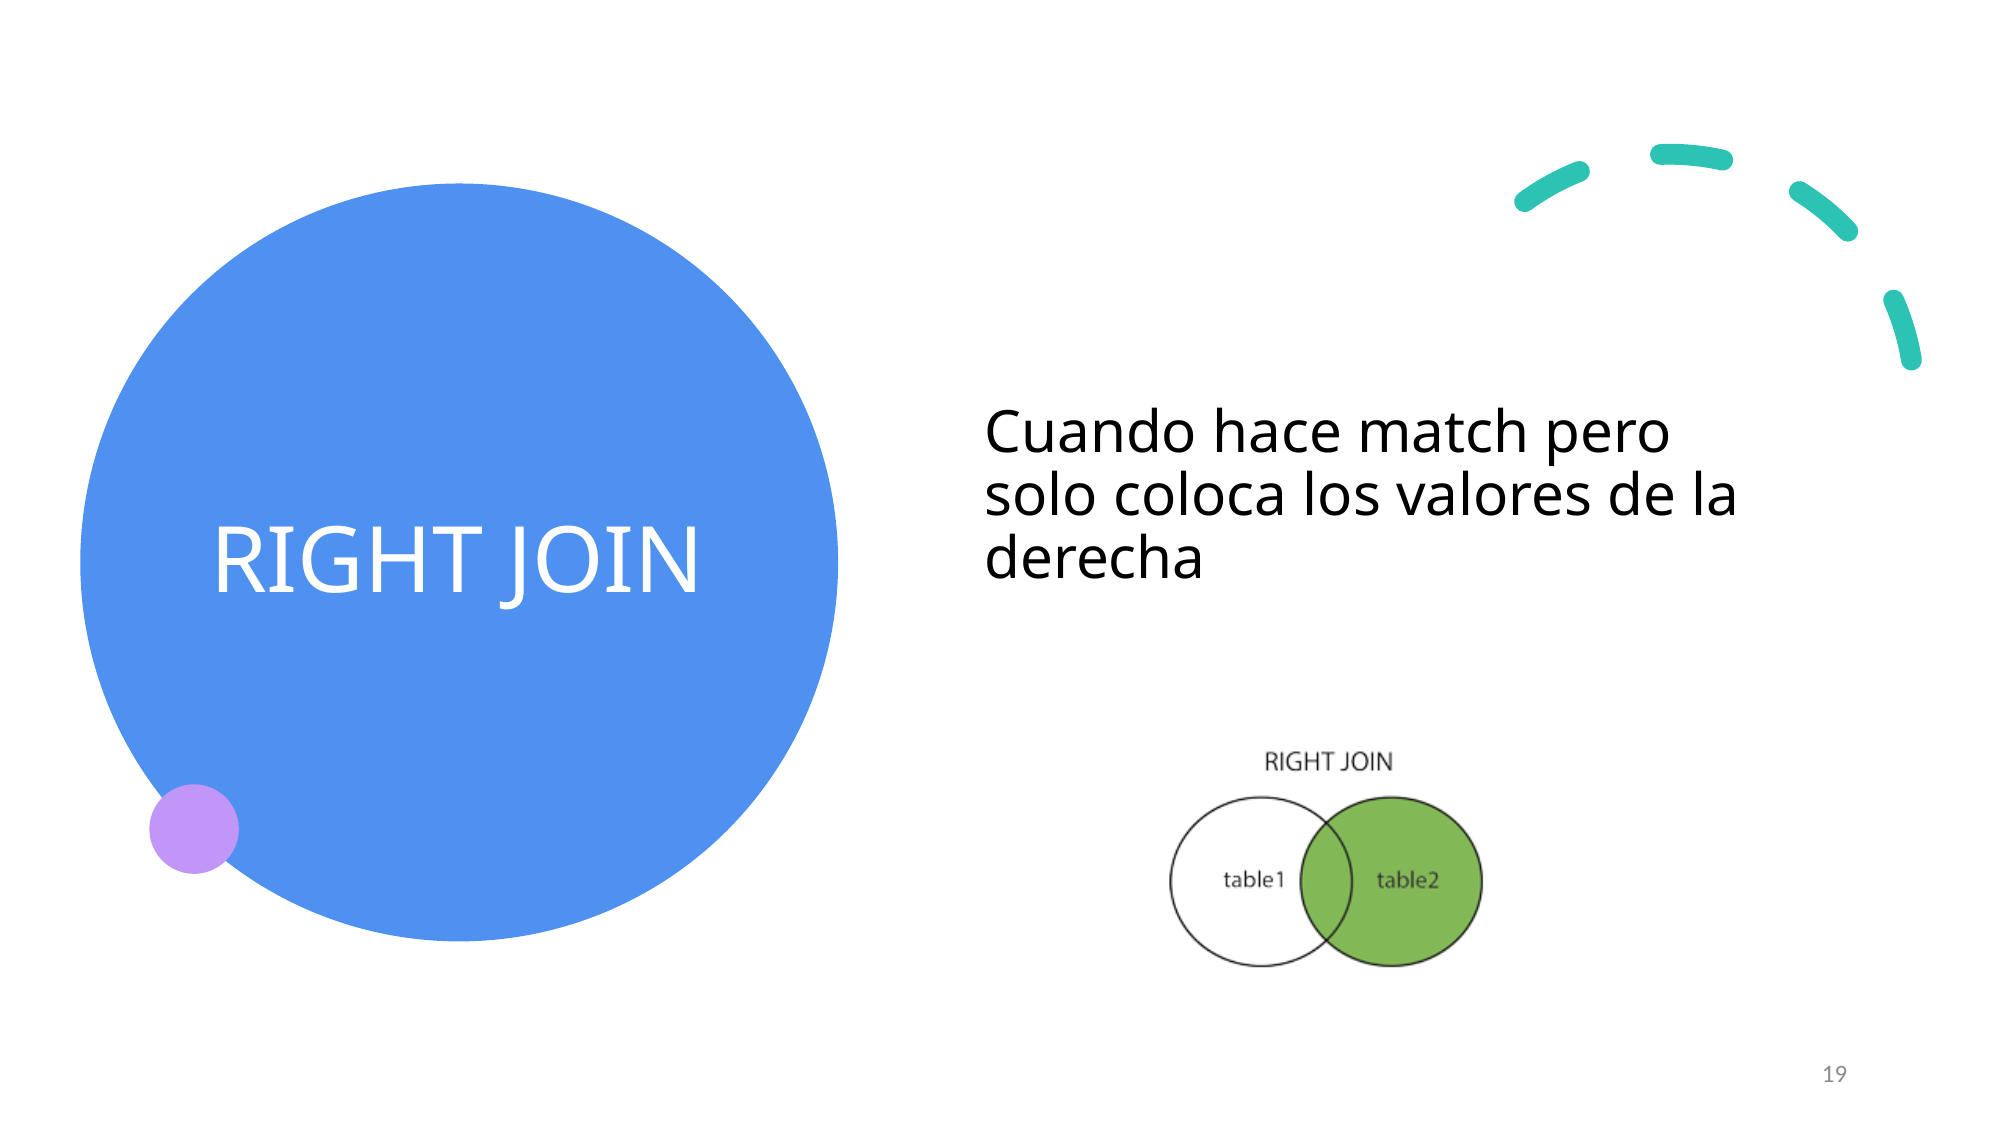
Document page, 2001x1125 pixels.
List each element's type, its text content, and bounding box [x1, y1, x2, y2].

list Cuando hace match pero solo coloca los valores de la derecha [969, 174, 1808, 820]
picture [1118, 722, 1538, 994]
slide_number 19 [1412, 1042, 1863, 1103]
title RIGHT JOIN [191, 229, 723, 897]
